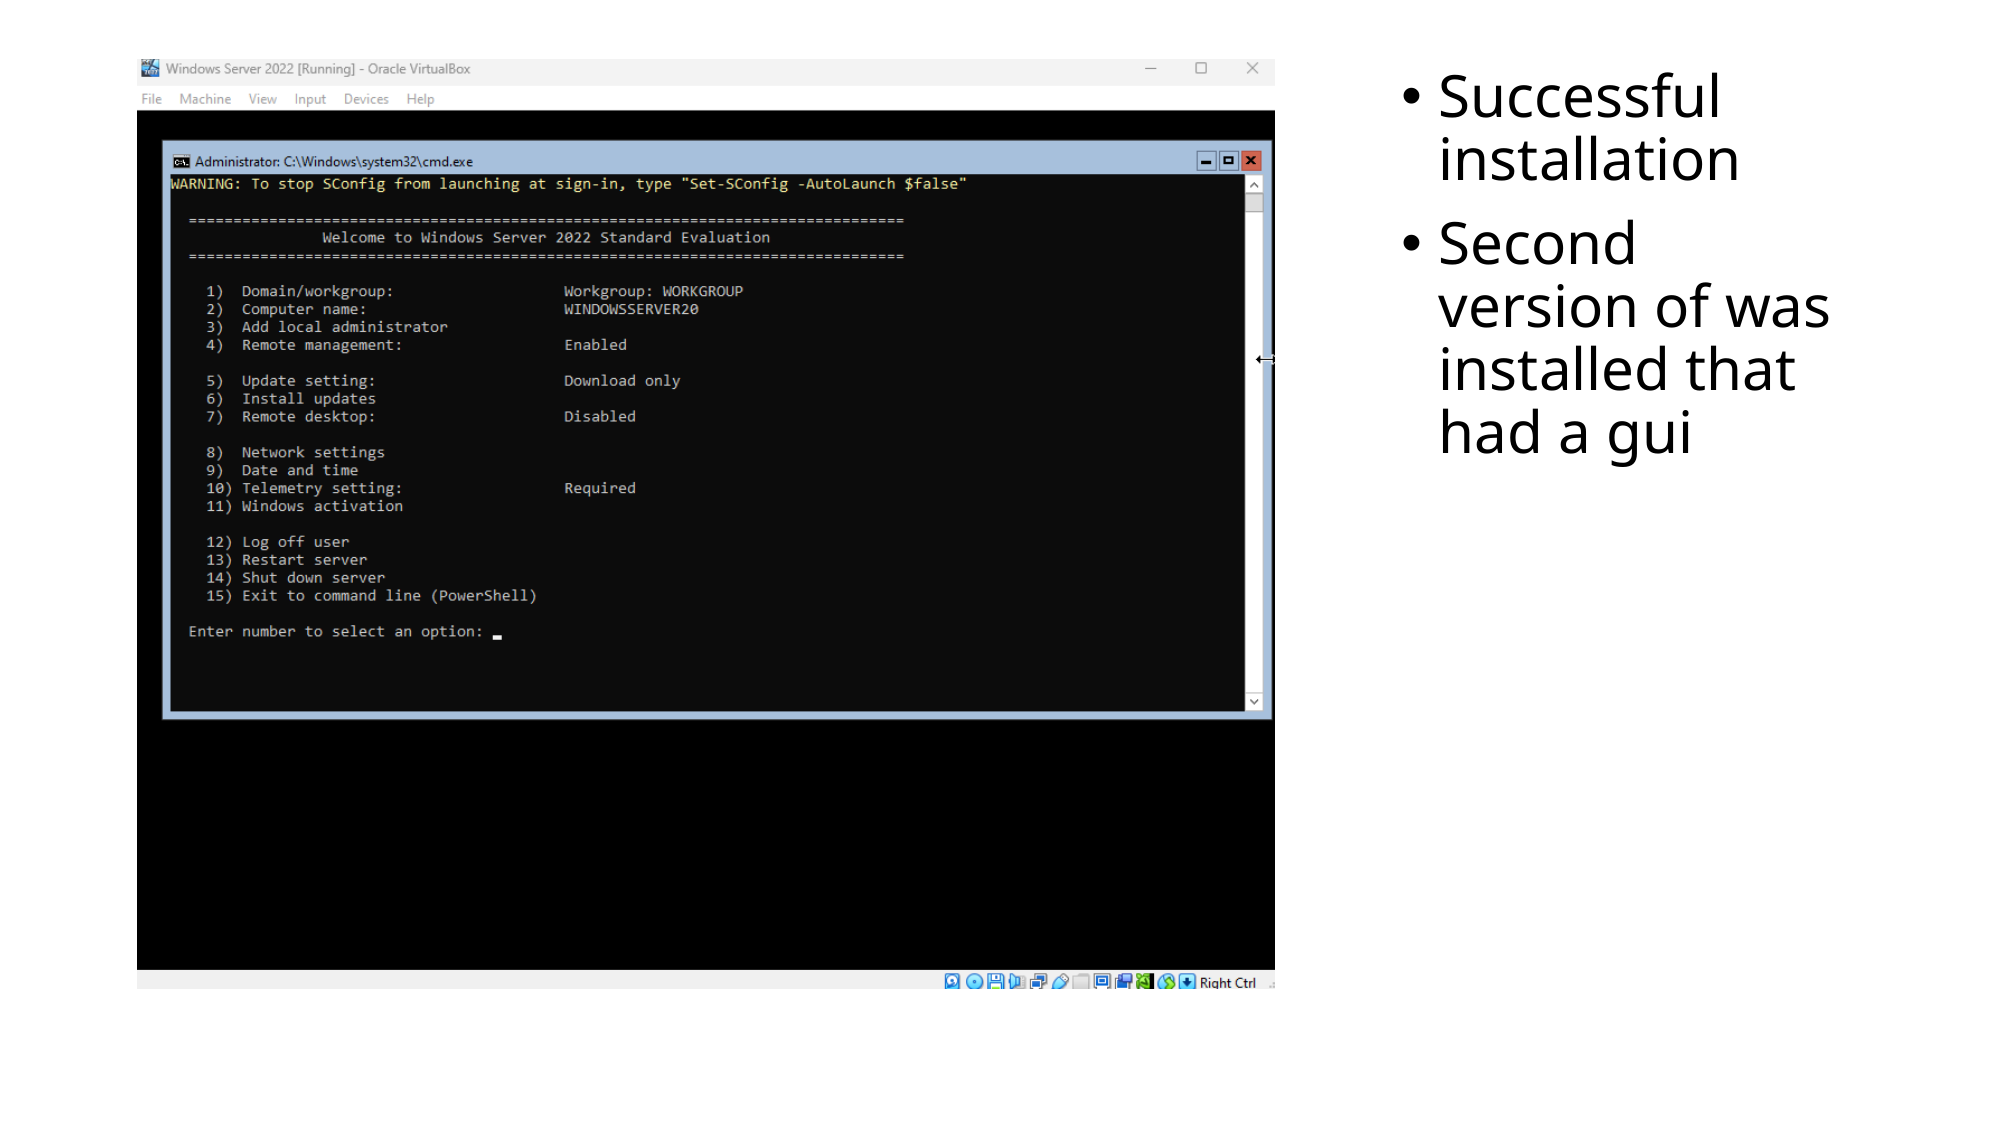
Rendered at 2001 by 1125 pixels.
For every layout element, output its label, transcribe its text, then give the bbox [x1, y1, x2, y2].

picture [136, 59, 1275, 990]
list Successful installation Second version of was installed that had a gui [1386, 59, 1863, 1014]
